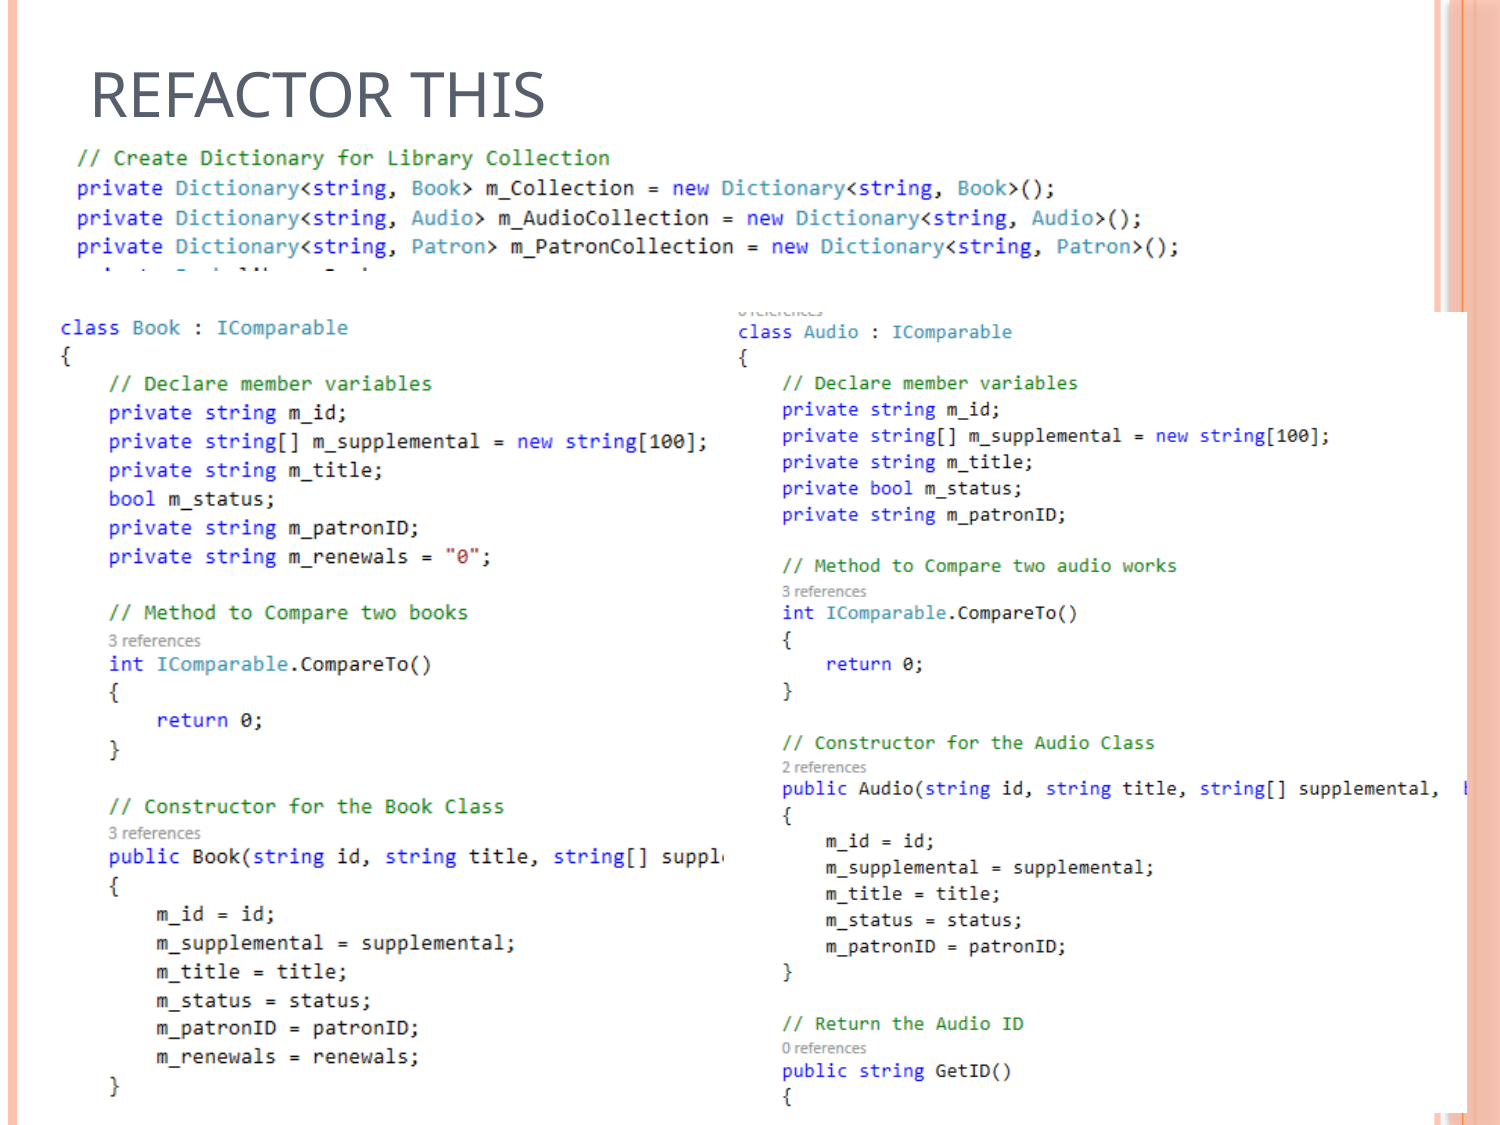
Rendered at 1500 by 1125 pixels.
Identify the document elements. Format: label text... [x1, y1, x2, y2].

title Refactor THIS [75, 45, 1300, 138]
picture [49, 311, 1468, 1114]
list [46, 136, 1219, 271]
